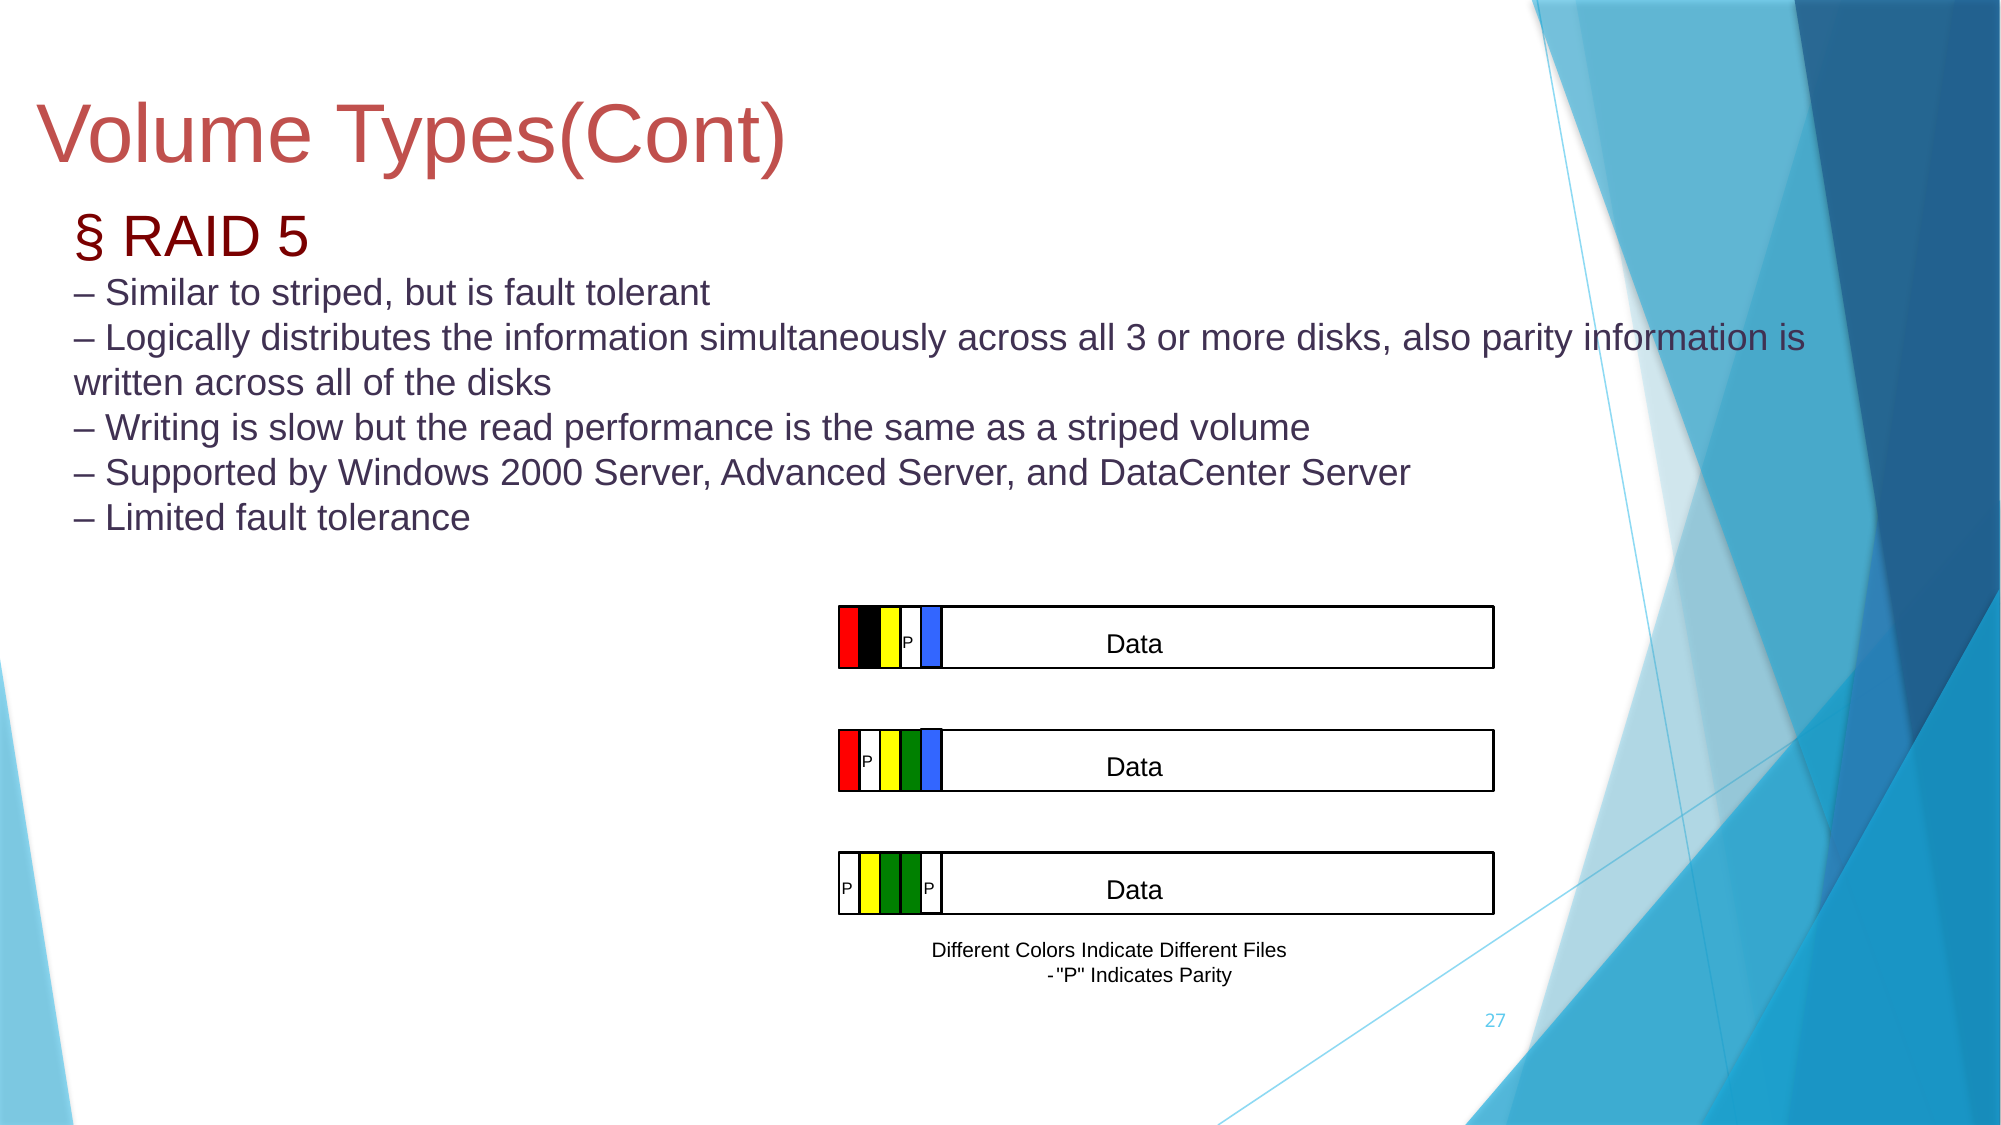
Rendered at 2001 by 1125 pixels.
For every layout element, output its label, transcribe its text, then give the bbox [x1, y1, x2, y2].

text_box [838, 605, 1561, 991]
text_box Volume Types(Cont) [36, 78, 813, 225]
text_box § RAID 5 ‒ Similar to striped, but is fault tolerant ‒ Logically distributes the information simultaneously across all 3 or more disks, also parity information is written across all of the disks ‒ Writing is slow but the read performance is the same as a striped volume ‒ Supported by Windows 2000 Server, Advanced Server, and DataCenter Server ‒ Limited fault tolerance [58, 190, 1861, 546]
slide_number 27 [1409, 999, 1522, 1051]
